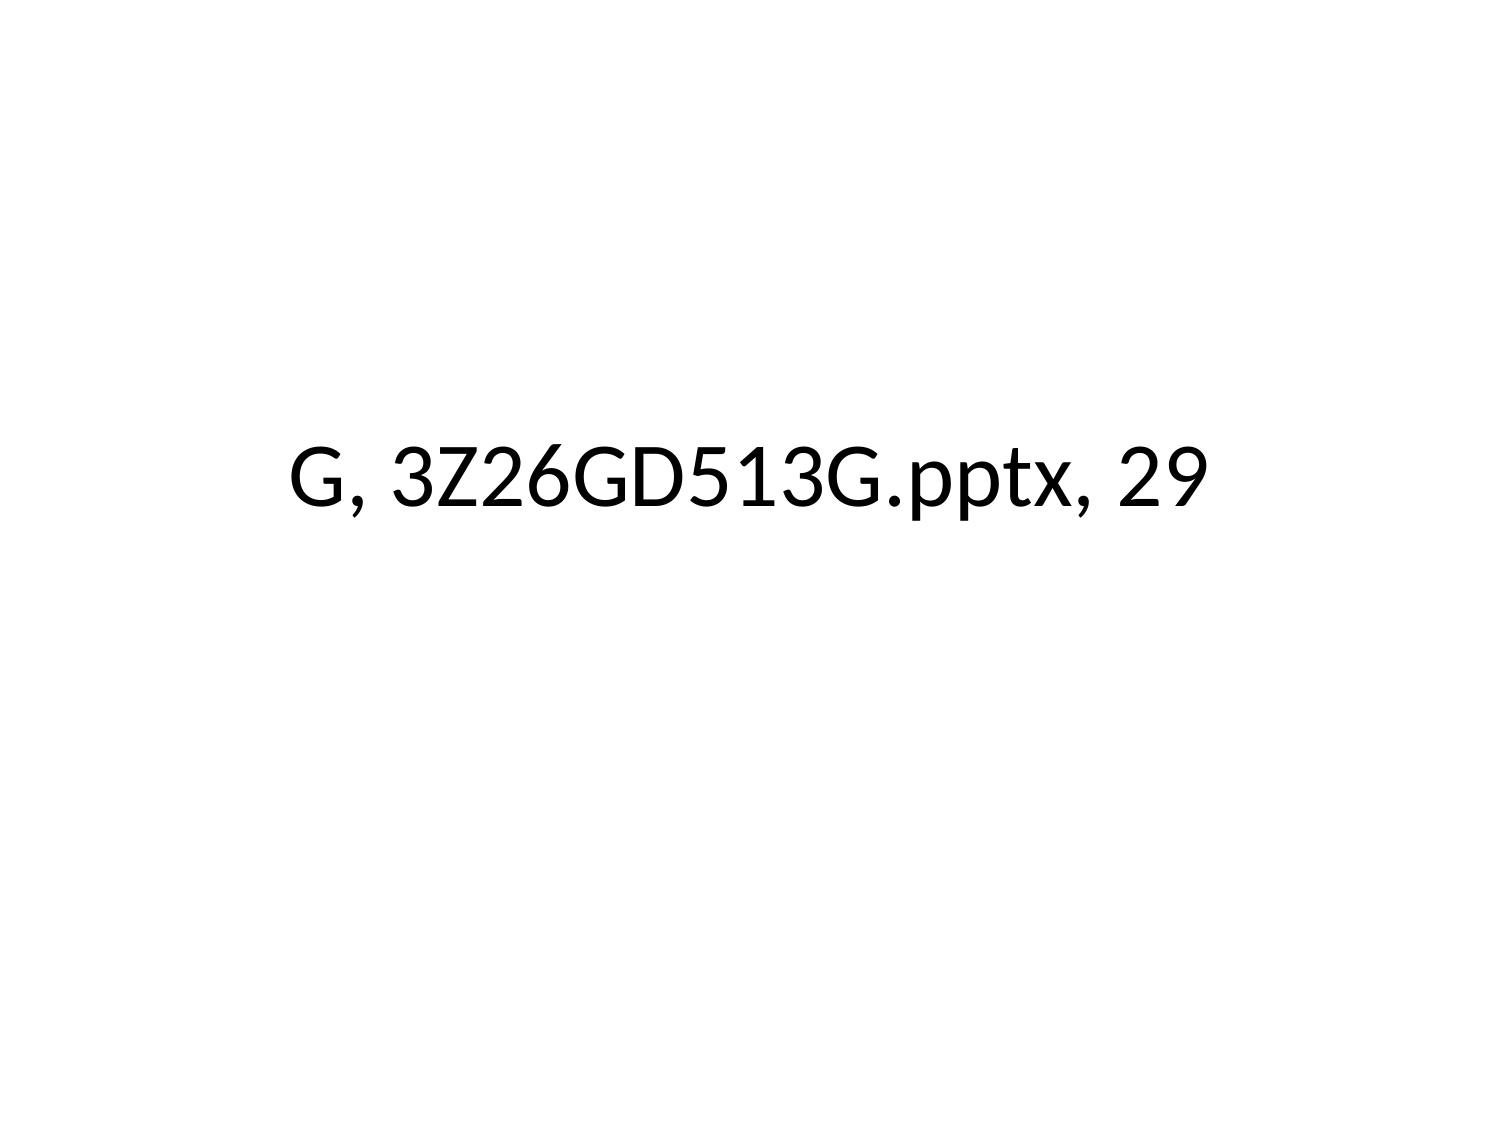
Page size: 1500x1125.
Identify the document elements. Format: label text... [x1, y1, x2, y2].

title G, 3Z26GD513G.pptx, 29 [112, 349, 1388, 591]
